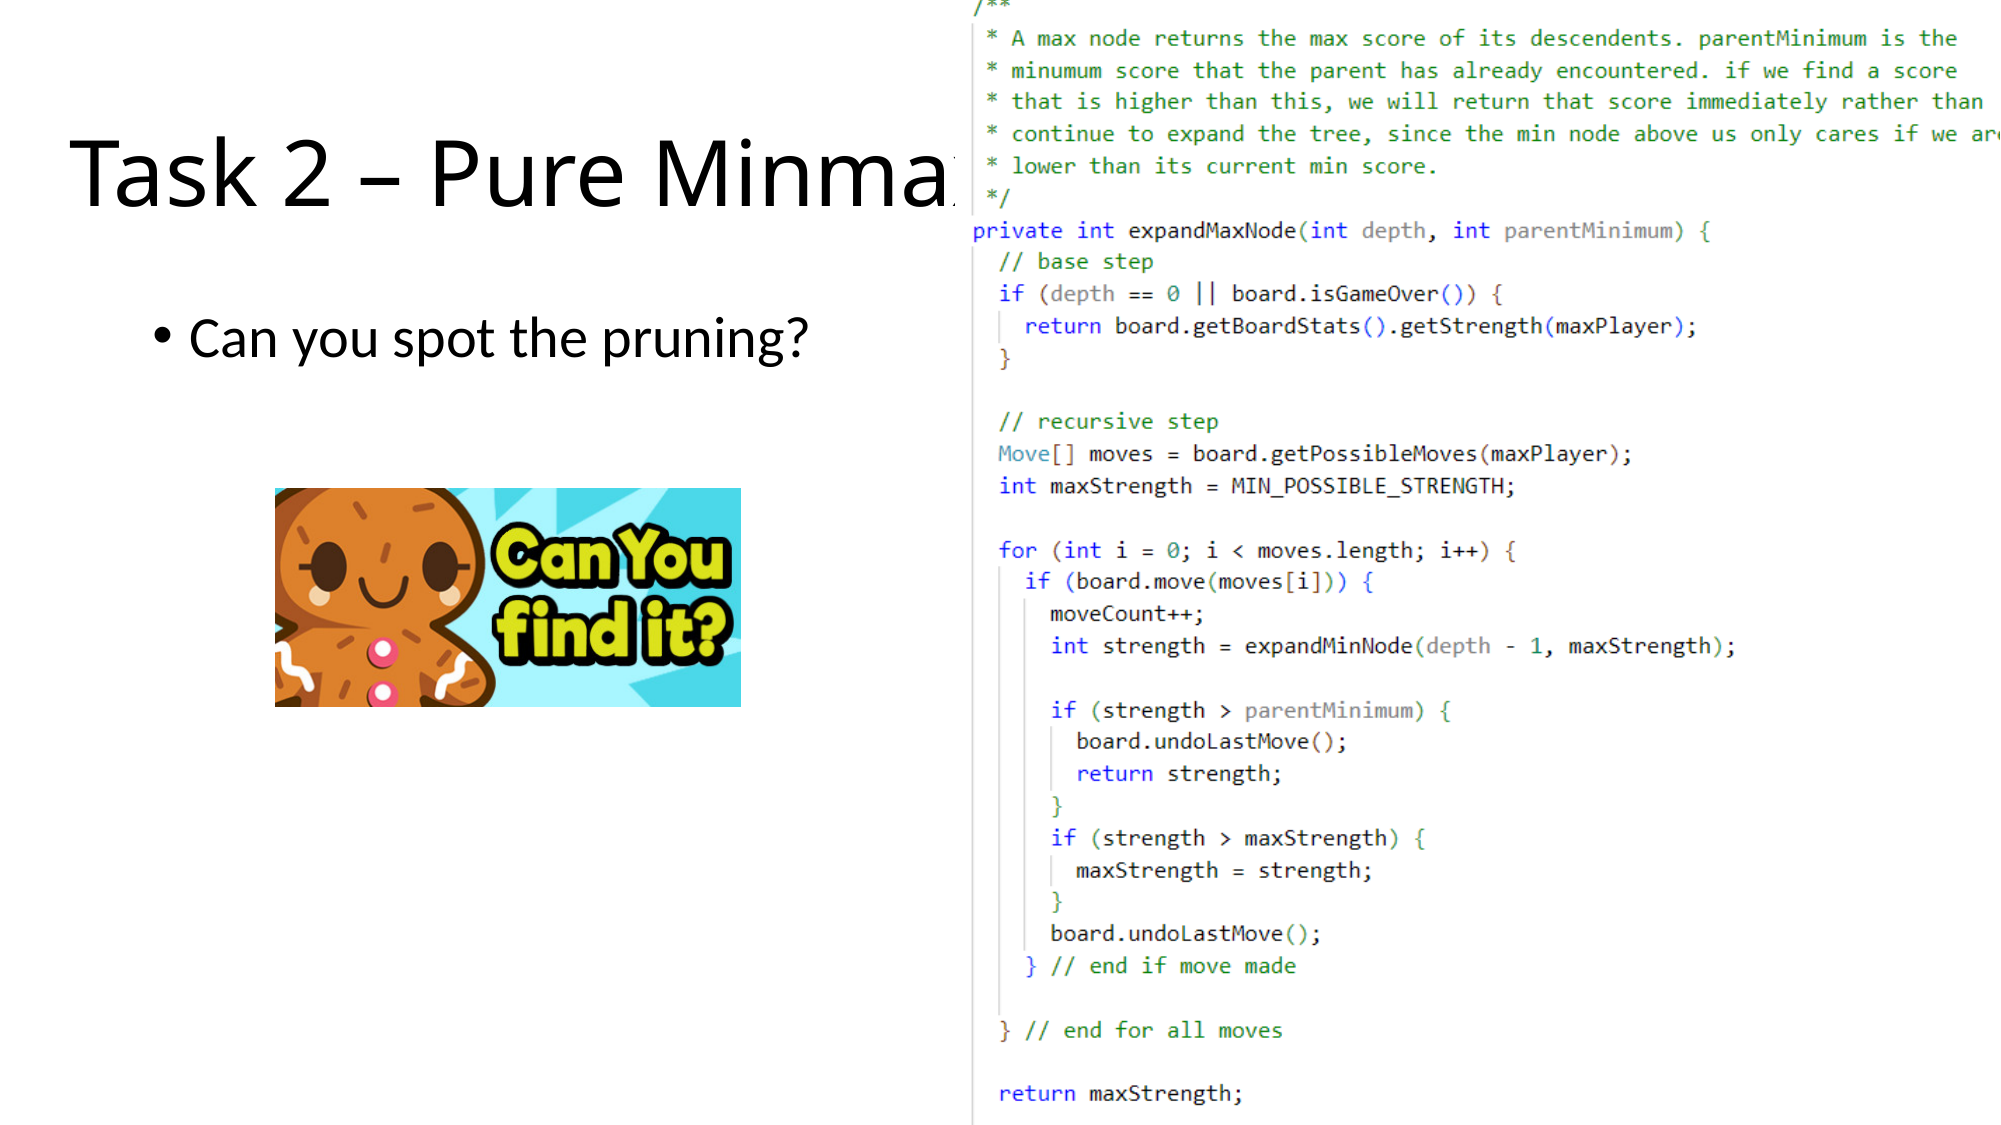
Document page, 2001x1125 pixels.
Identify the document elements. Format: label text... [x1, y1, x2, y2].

picture [274, 488, 741, 707]
title Task 2 – Pure Minmax [55, 67, 955, 286]
list Can you spot the pruning? [137, 299, 955, 1014]
picture [955, 0, 2000, 1125]
